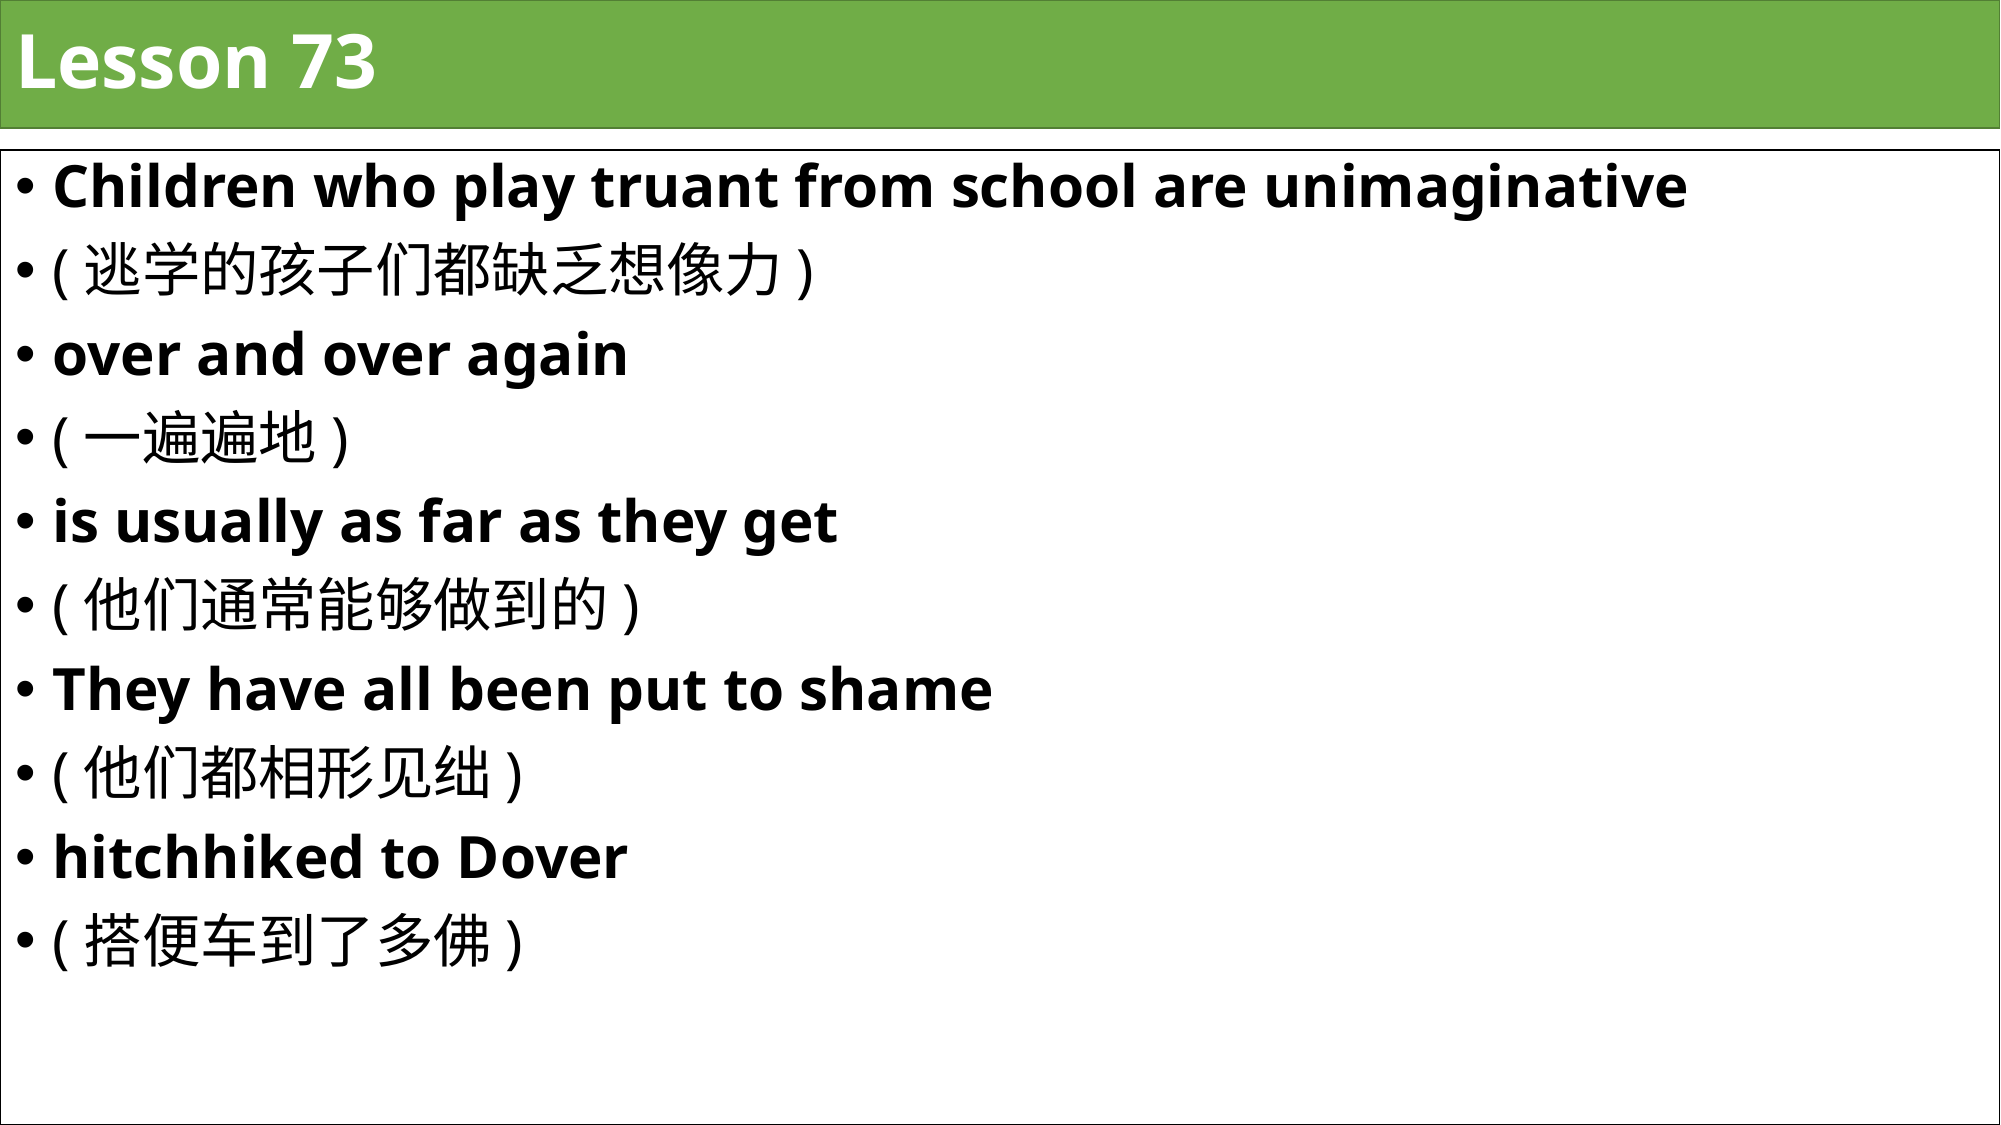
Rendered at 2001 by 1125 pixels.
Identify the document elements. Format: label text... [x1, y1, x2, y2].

title Lesson 73 [0, 0, 2000, 129]
list Children who play truant from school are unimaginative (逃学的孩子们都缺乏想像力) over and over again (一遍遍地) is usually as far as they get (他们通常能够做到的) They have all been put to shame (他们都相形见绌) hitchhiked to Dover (搭便车到了多佛) [0, 149, 2000, 1125]
